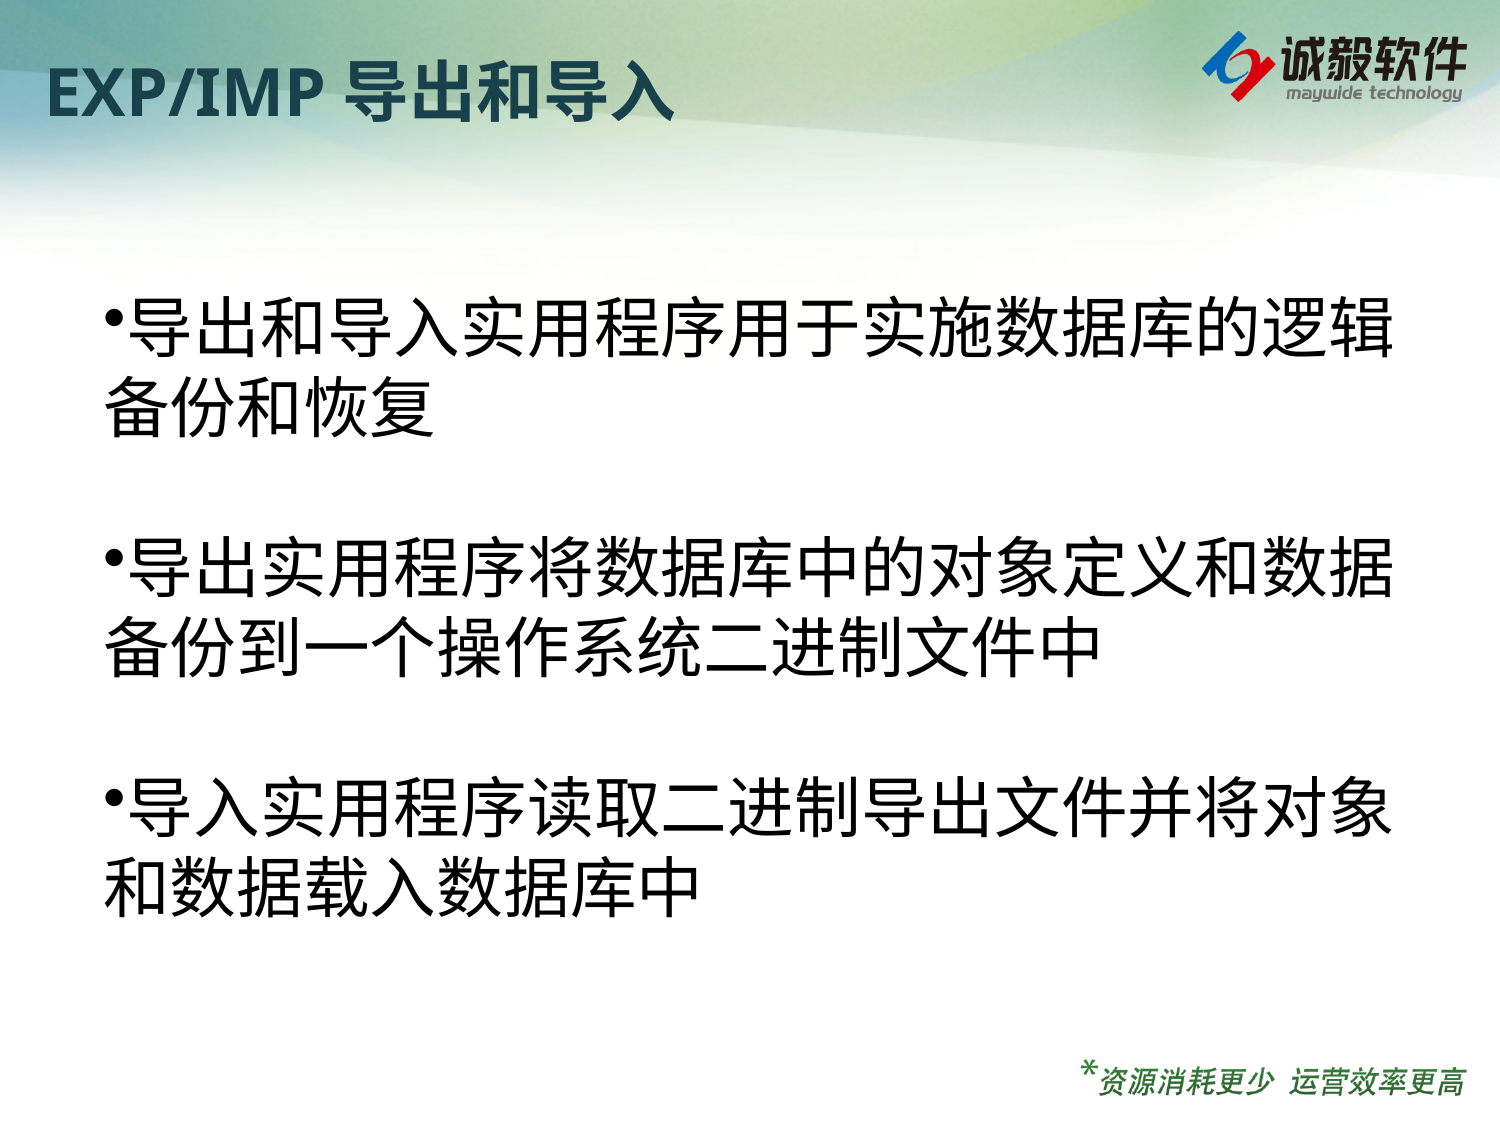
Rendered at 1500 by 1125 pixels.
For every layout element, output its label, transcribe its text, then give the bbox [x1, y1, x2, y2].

title EXP/IMP导出和导入 [29, 30, 1350, 149]
text_box 导出和导入实用程序用于实施数据库的逻辑备份和恢复 导出实用程序将数据库中的对象定义和数据备份到一个操作系统二进制文件中 导入实用程序读取二进制导出文件并将对象和数据载入数据库中 [88, 278, 1424, 933]
picture [0, 0, 1500, 1125]
